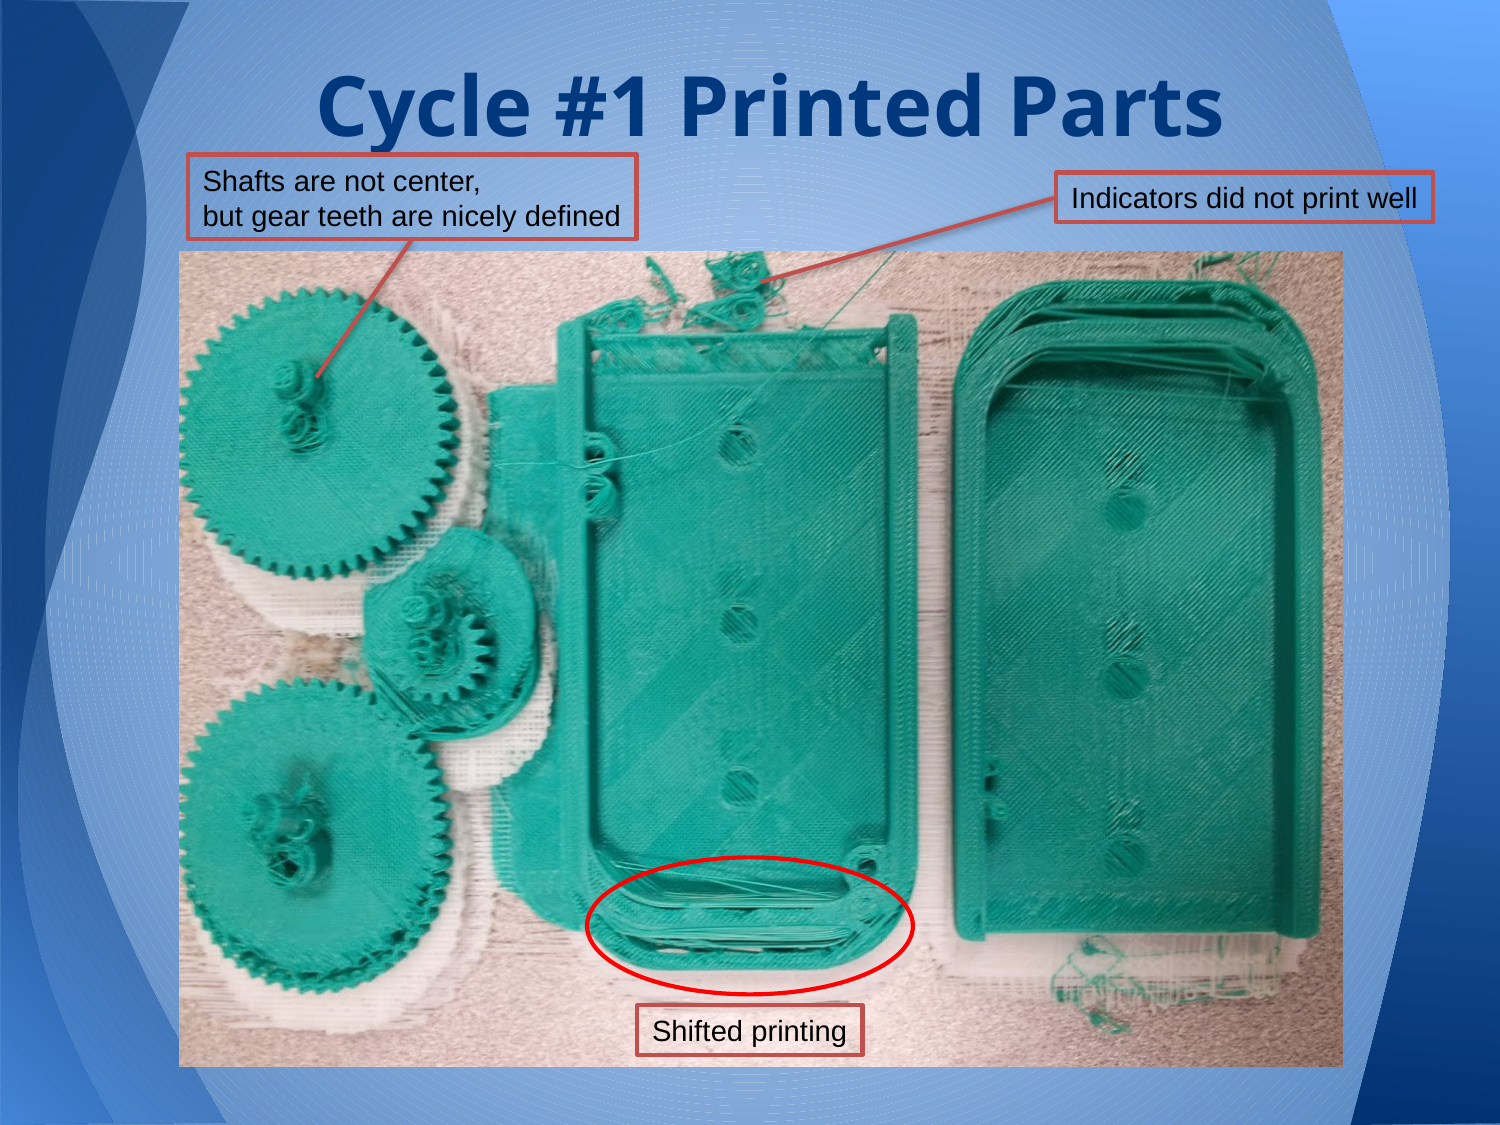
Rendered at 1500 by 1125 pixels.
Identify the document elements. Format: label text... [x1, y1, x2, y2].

picture [179, 251, 1344, 1068]
text_box Shafts are not center, but gear teeth are nicely defined [186, 152, 639, 241]
title Cycle #1 Printed Parts [75, 45, 1425, 169]
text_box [315, 240, 413, 378]
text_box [760, 197, 1057, 283]
text_box Indicators did not print well [1054, 170, 1435, 224]
